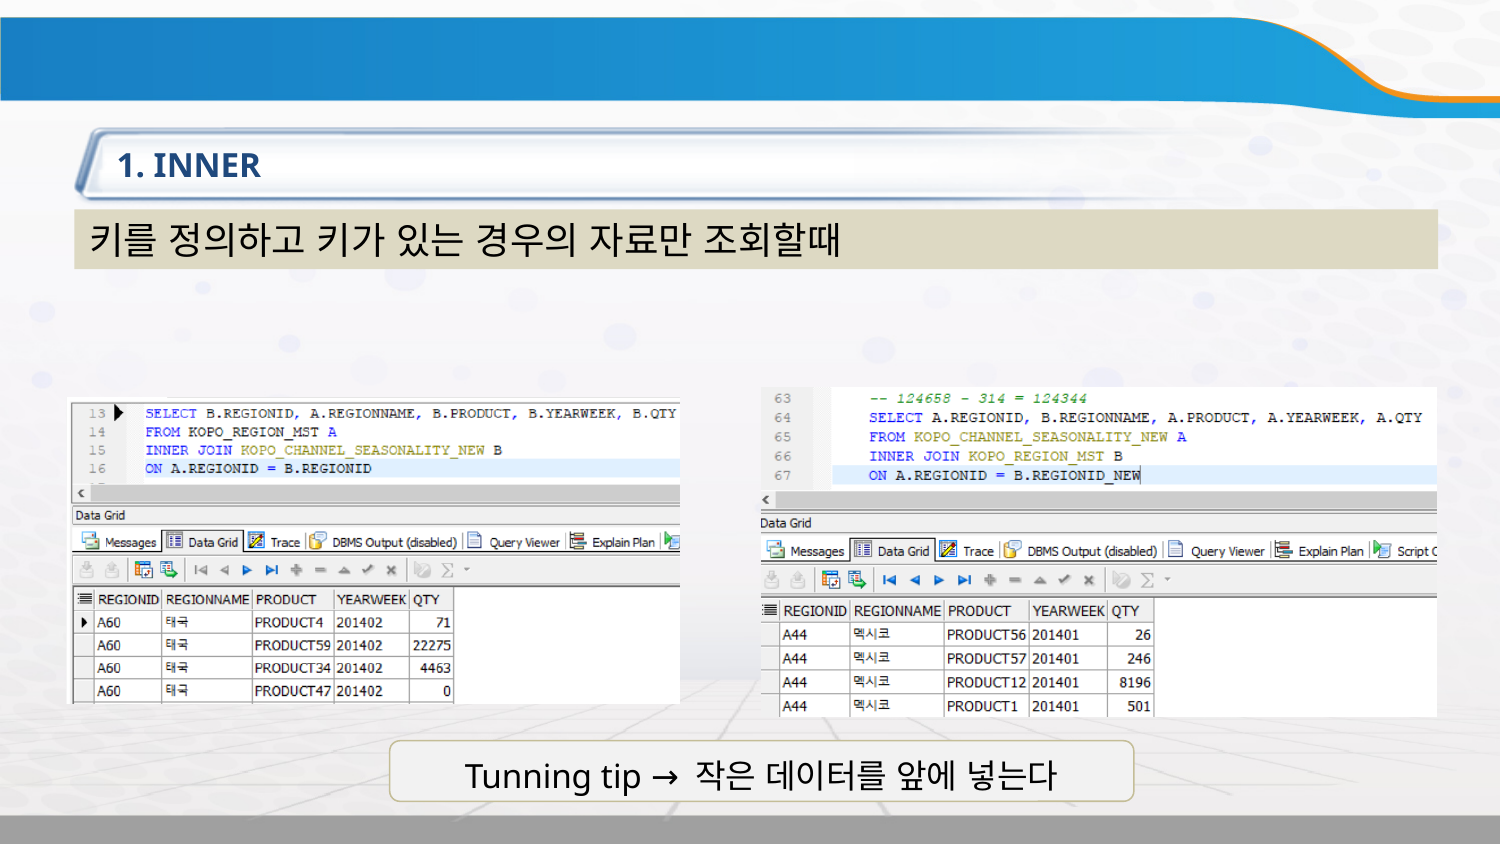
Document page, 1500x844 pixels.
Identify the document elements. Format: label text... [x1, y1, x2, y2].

text_box 키를 정의하고 키가 있는 경우의 자료만 조회할때 [74, 209, 1439, 270]
text_box 3. 데이터 조인 [29, 0, 1175, 103]
text_box Tunning tip → 작은 데이터를 앞에 넣는다 [389, 740, 1134, 802]
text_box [74, 126, 1289, 208]
picture [0, 0, 1500, 844]
